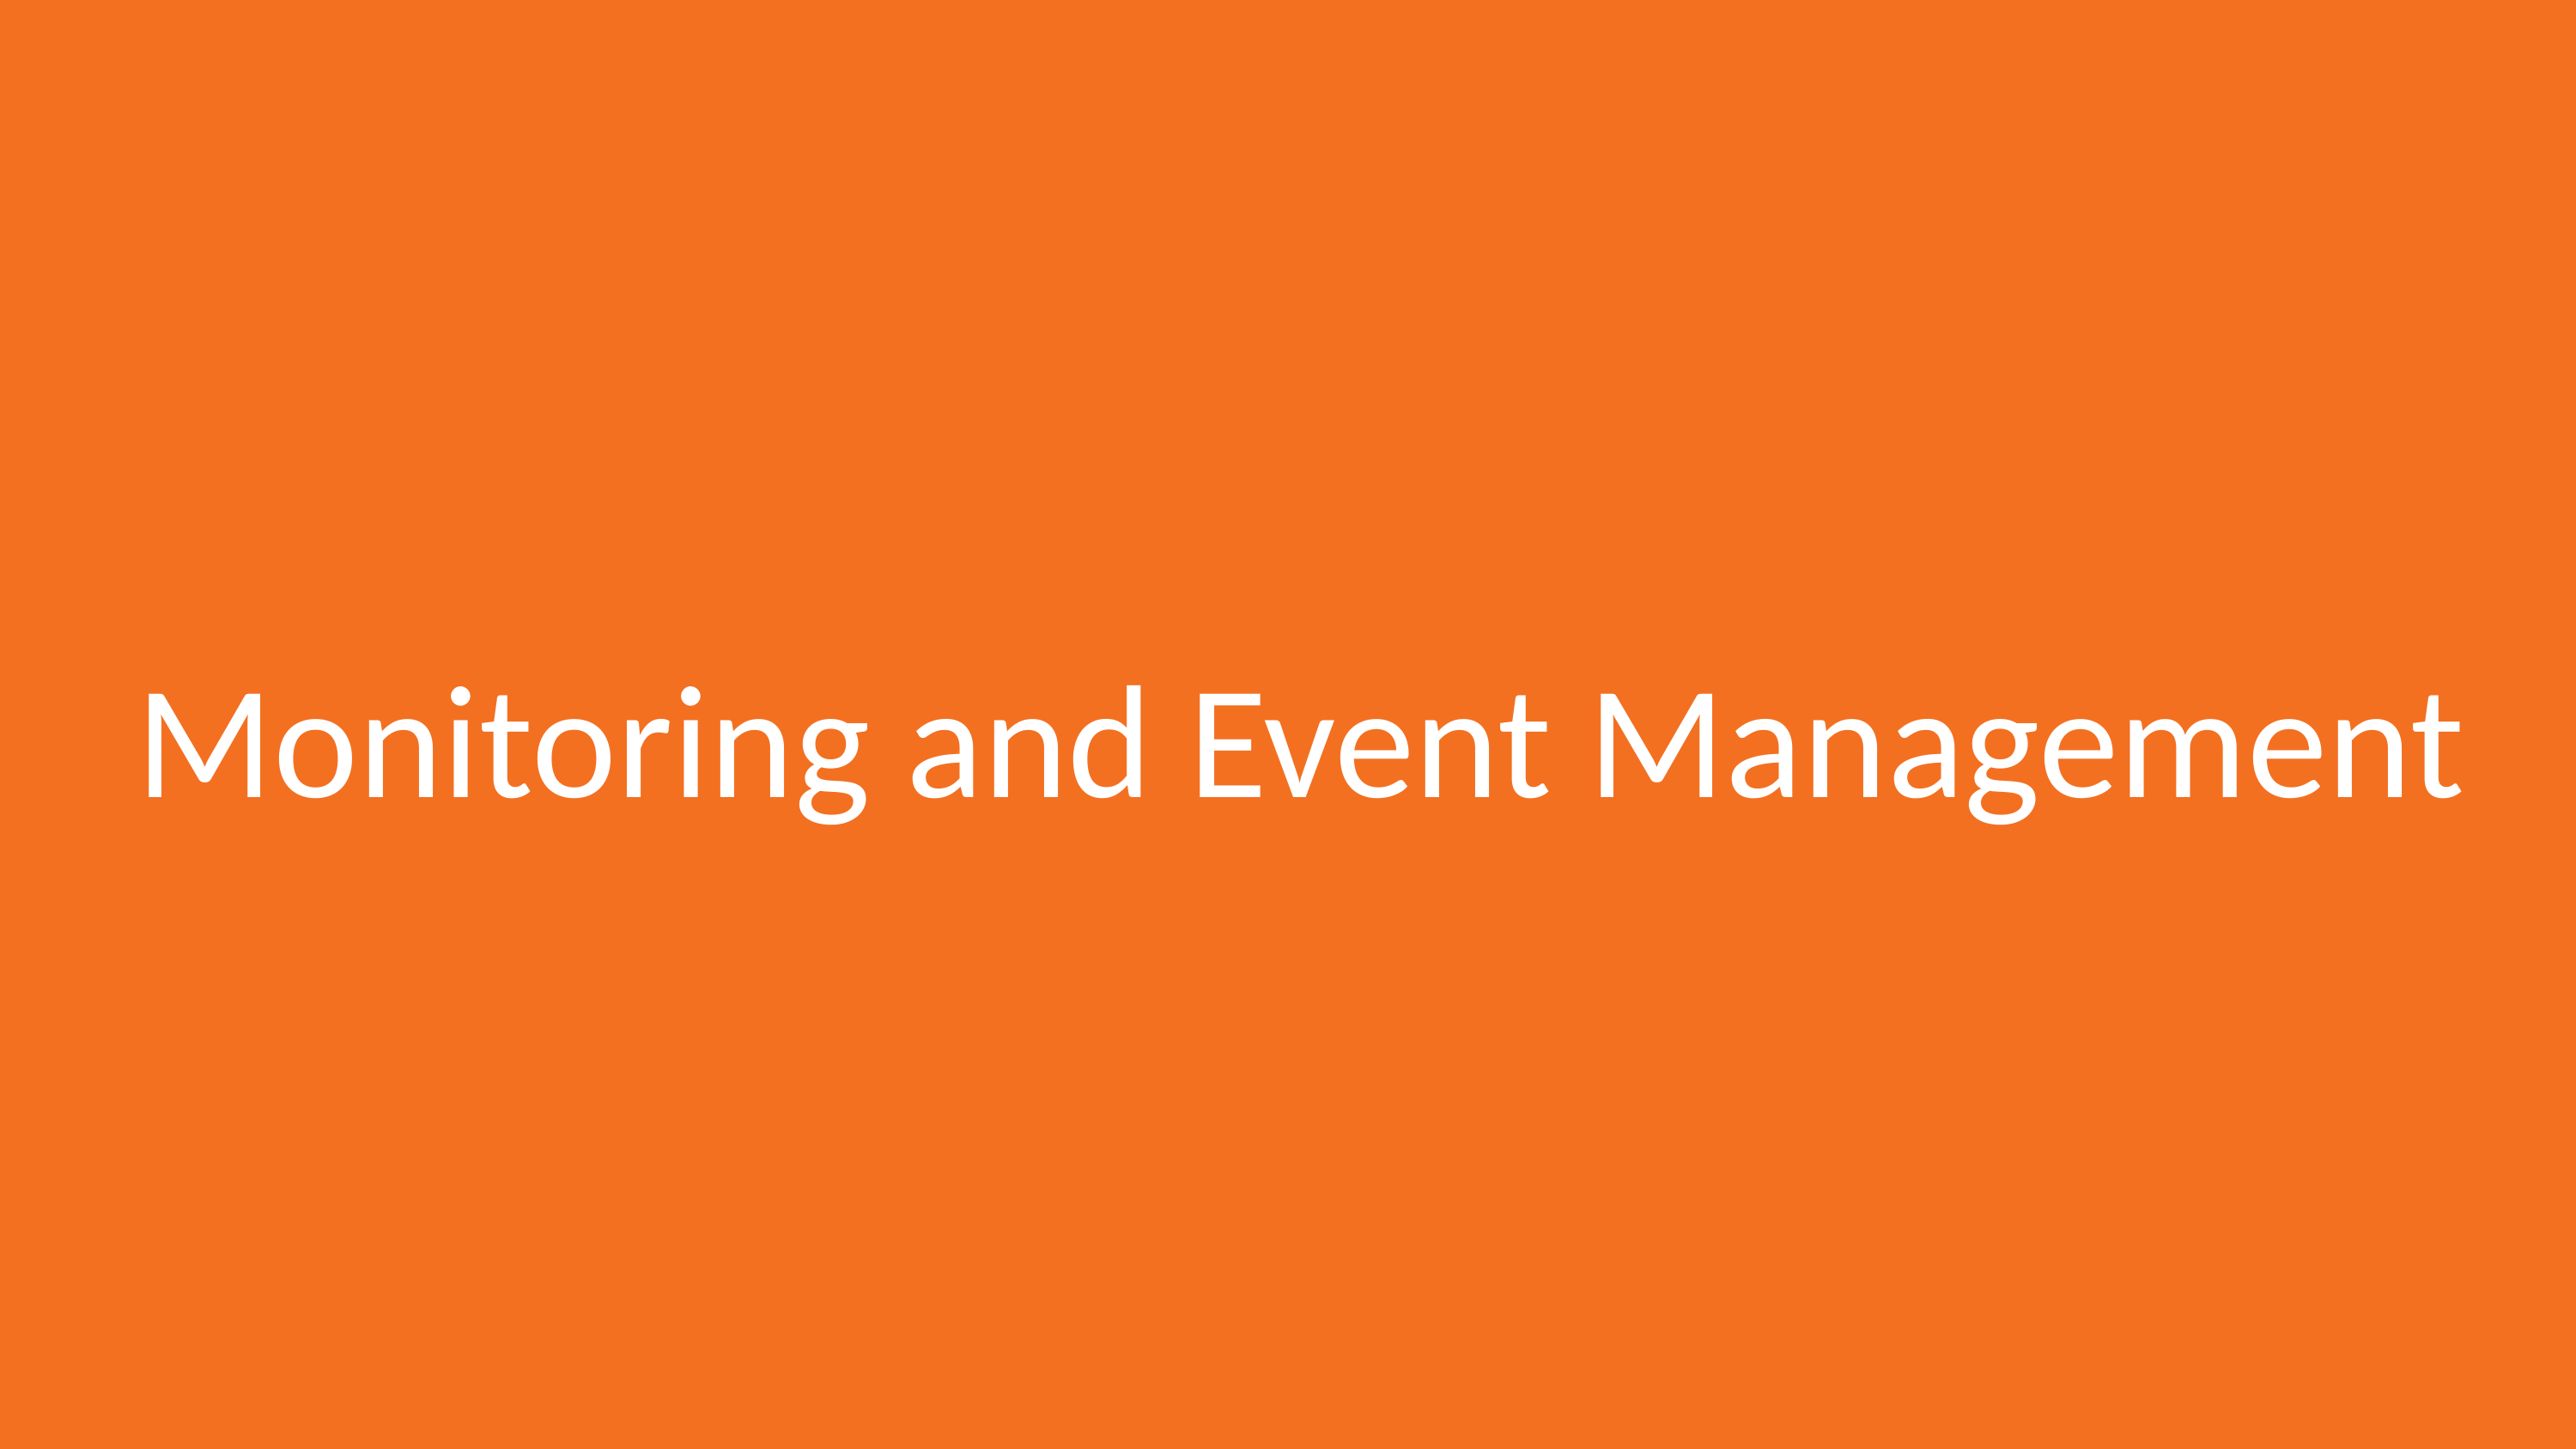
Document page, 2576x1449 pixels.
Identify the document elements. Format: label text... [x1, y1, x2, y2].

title Monitoring and Event Management [110, 593, 2513, 856]
